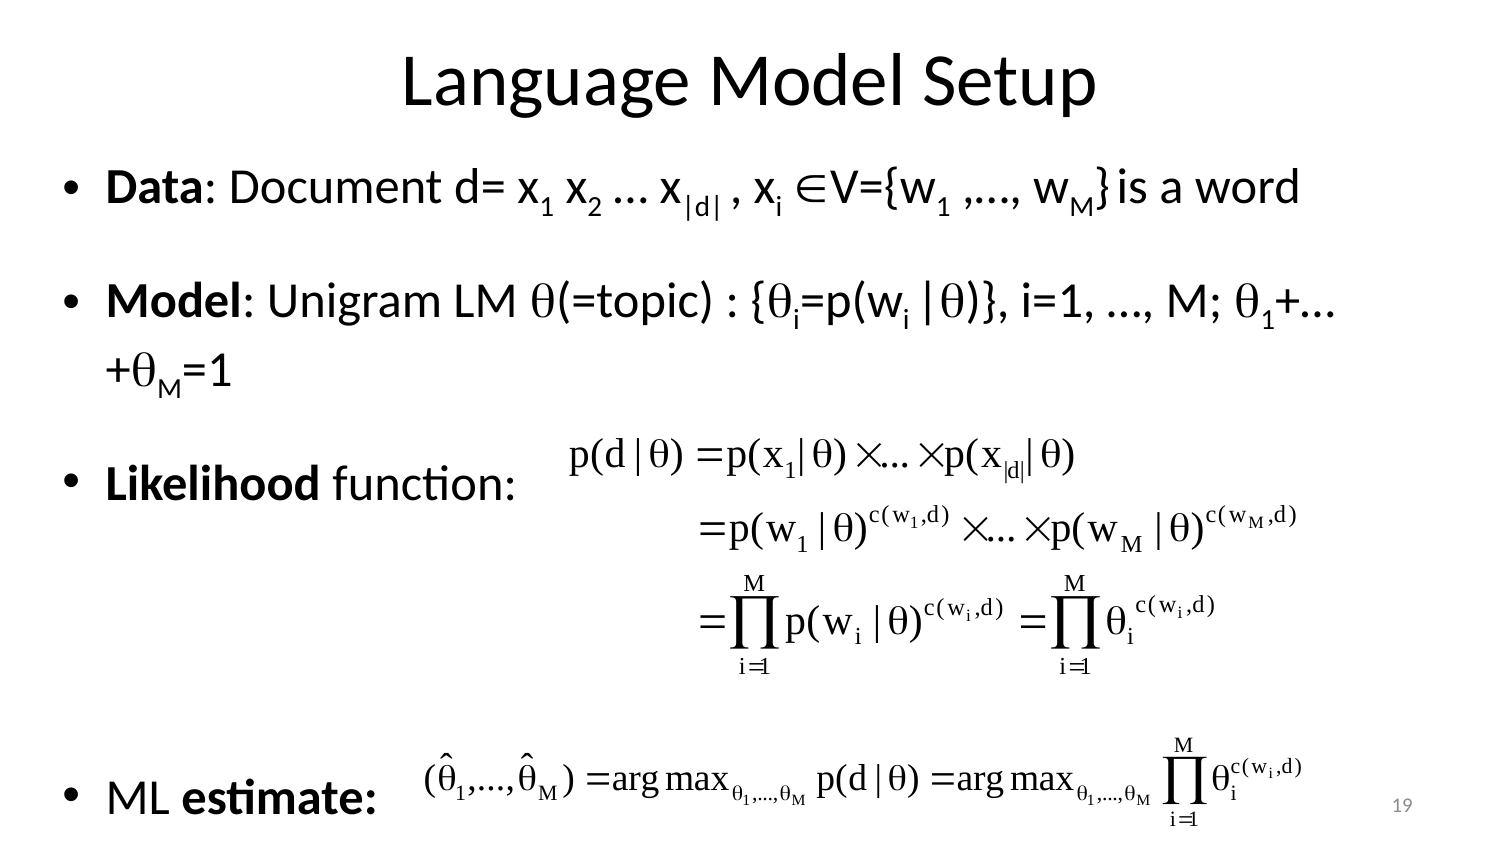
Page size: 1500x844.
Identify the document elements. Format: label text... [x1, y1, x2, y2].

title Language Model Setup [75, 5, 1425, 146]
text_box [418, 727, 1313, 835]
slide_number 19 [1316, 782, 1425, 827]
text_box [562, 426, 1308, 685]
list Data: Document d= x1 x2 … x|d| , xi V={w1 ,…, wM} is a word Model: Unigram LM (=topic) : {i=p(wi |)}, i=1, …, M; 1+…+M=1 Likelihood function: ML estimate: [50, 146, 1450, 835]
